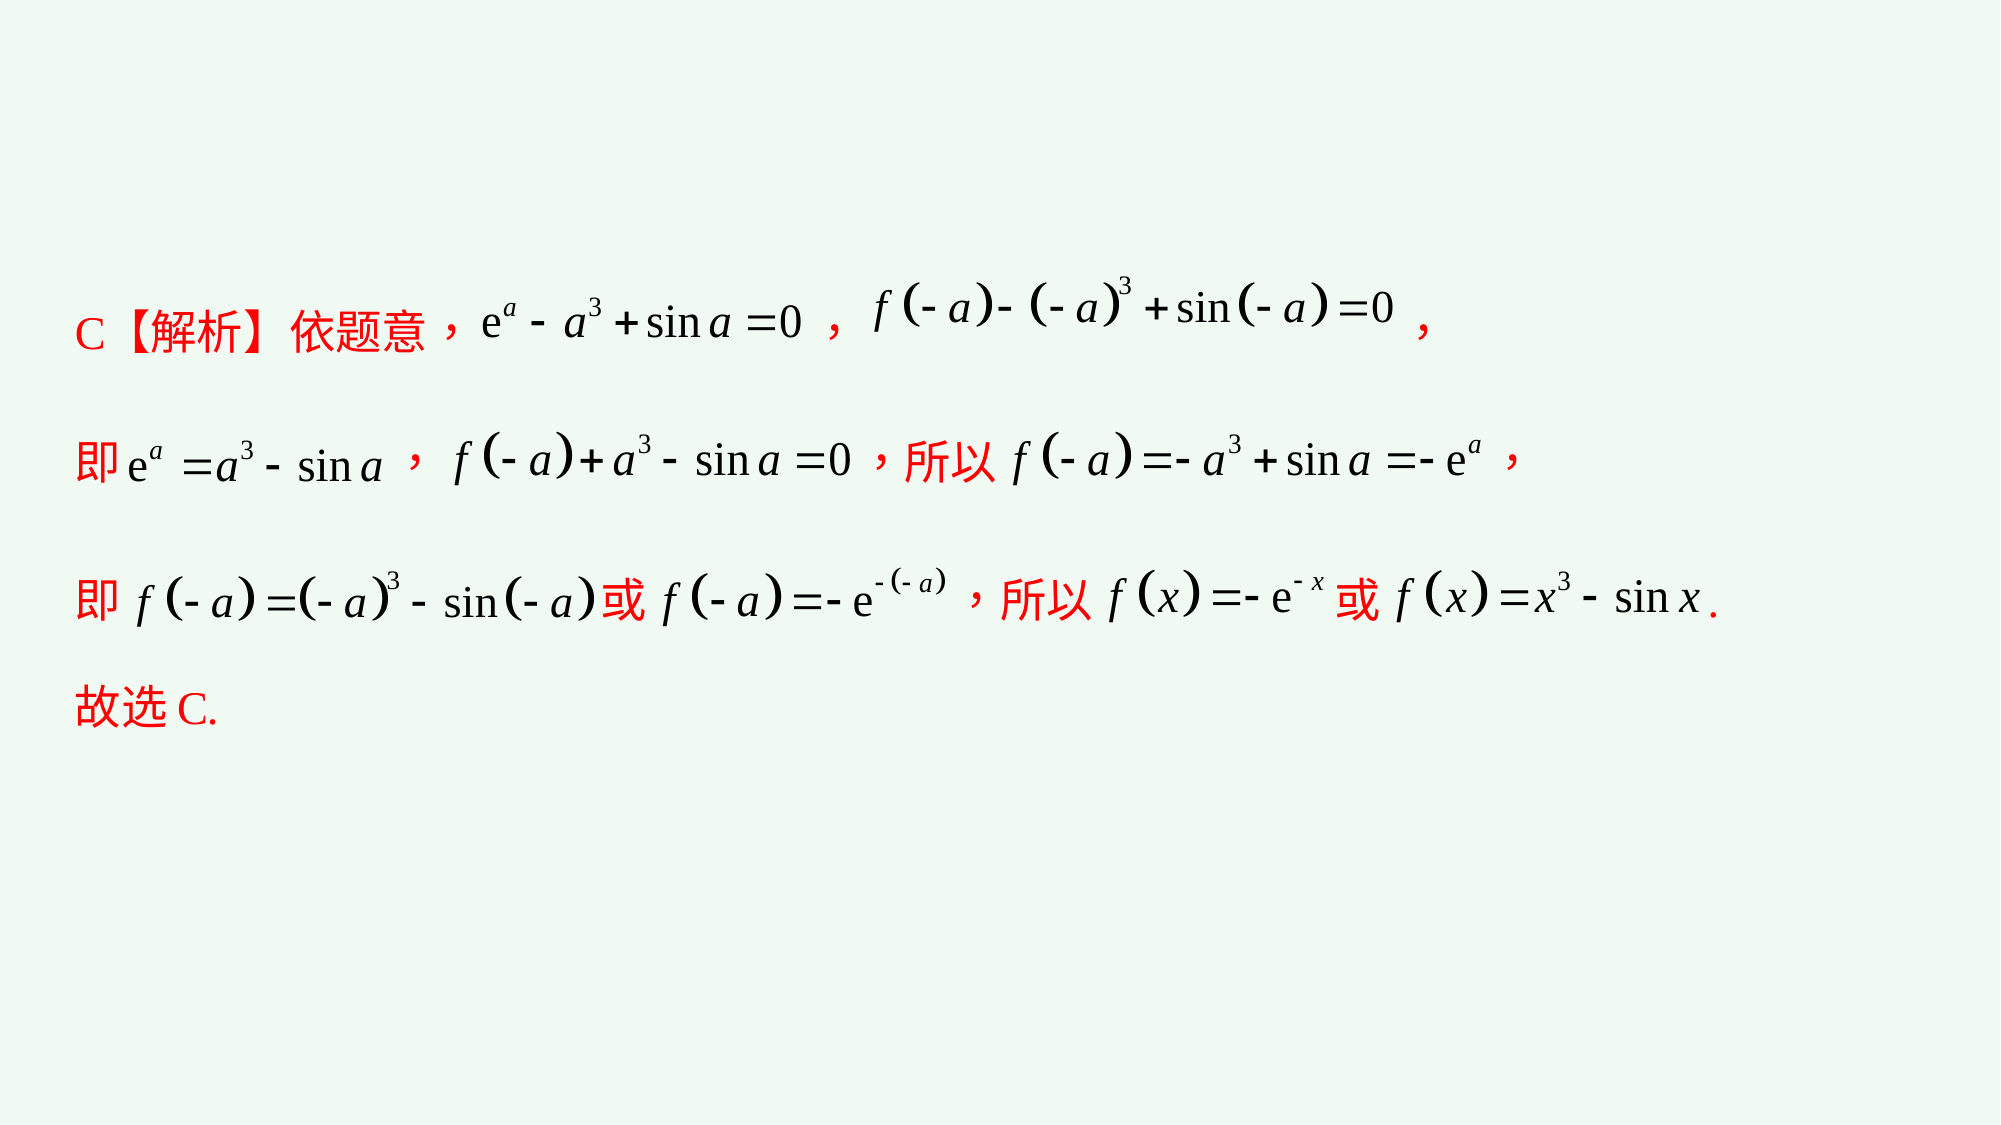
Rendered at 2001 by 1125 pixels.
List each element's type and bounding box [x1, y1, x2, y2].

text_box [74, 265, 1907, 744]
